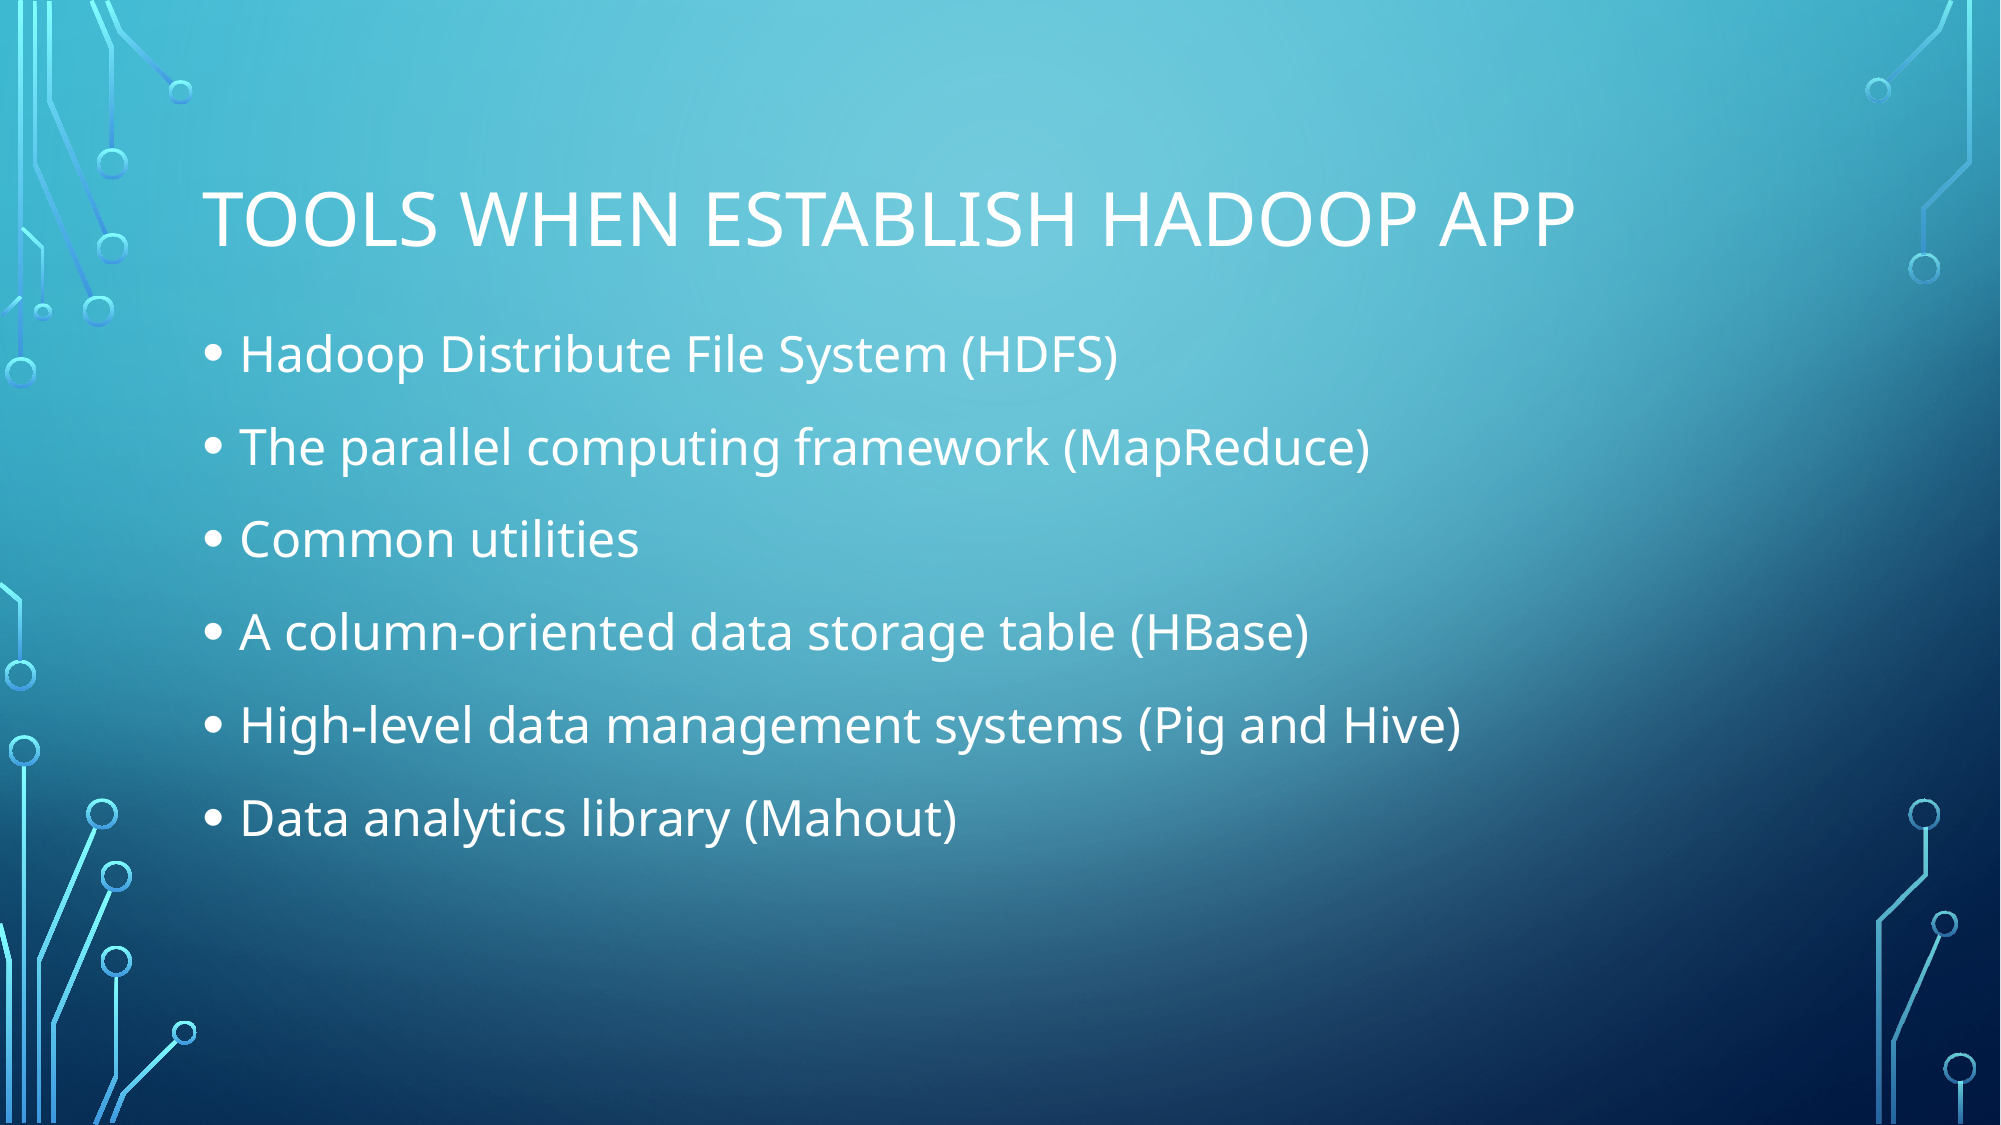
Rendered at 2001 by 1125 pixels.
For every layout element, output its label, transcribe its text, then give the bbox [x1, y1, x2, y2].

title Tools when establish hadoop app [187, 101, 1813, 302]
list Hadoop Distribute File System (HDFS) The parallel computing framework (MapReduce) Common utilities A column-oriented data storage table (HBase) High-level data management systems (Pig and Hive) Data analytics library (Mahout) [187, 302, 1813, 950]
